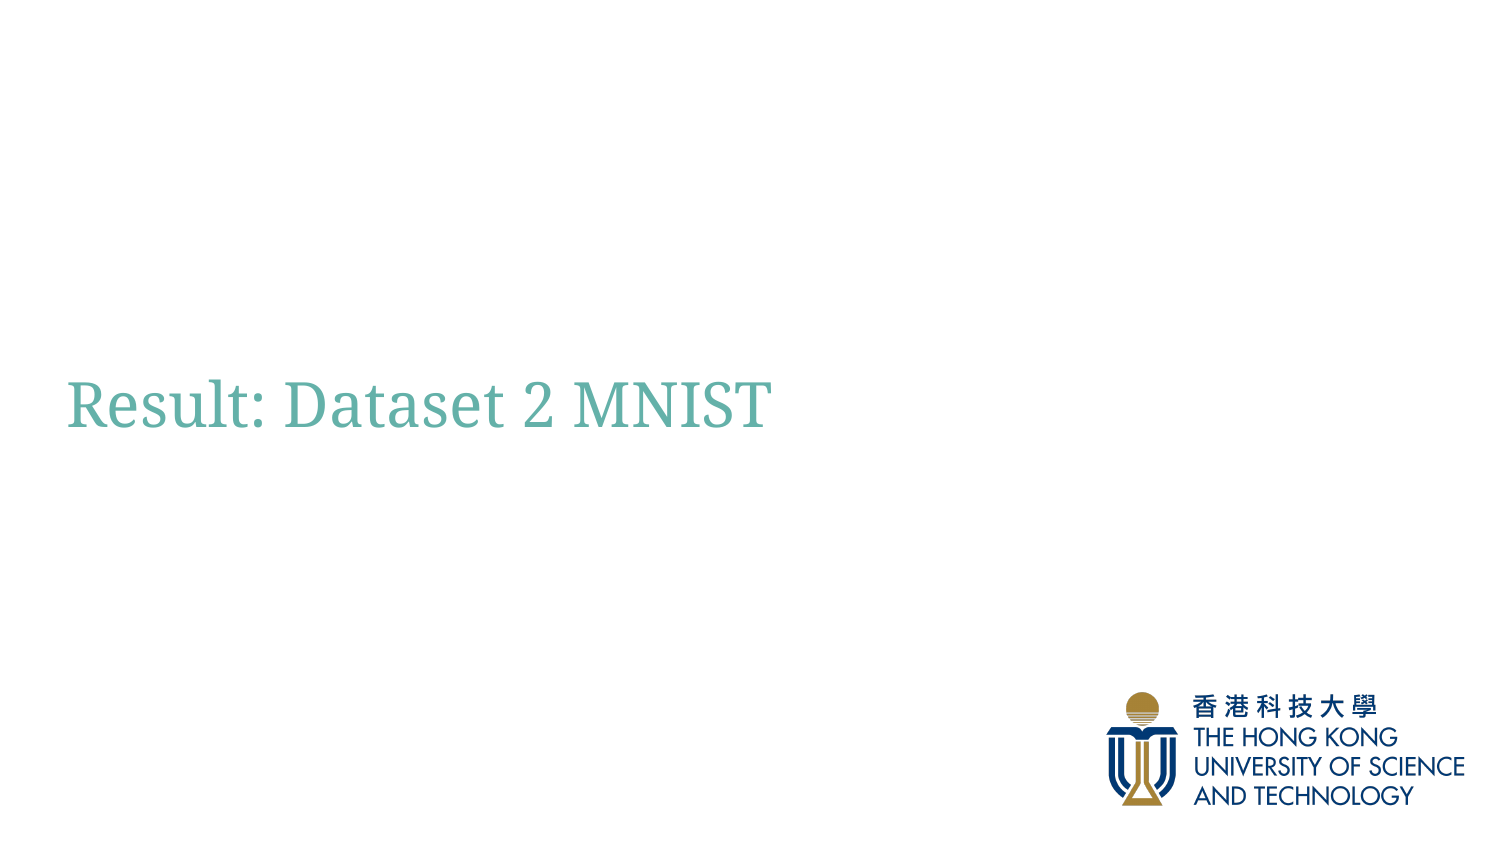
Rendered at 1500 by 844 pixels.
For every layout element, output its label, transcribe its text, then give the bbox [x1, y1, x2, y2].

picture [1104, 691, 1466, 808]
title Result: Dataset 2 MNIST [51, 349, 1449, 444]
